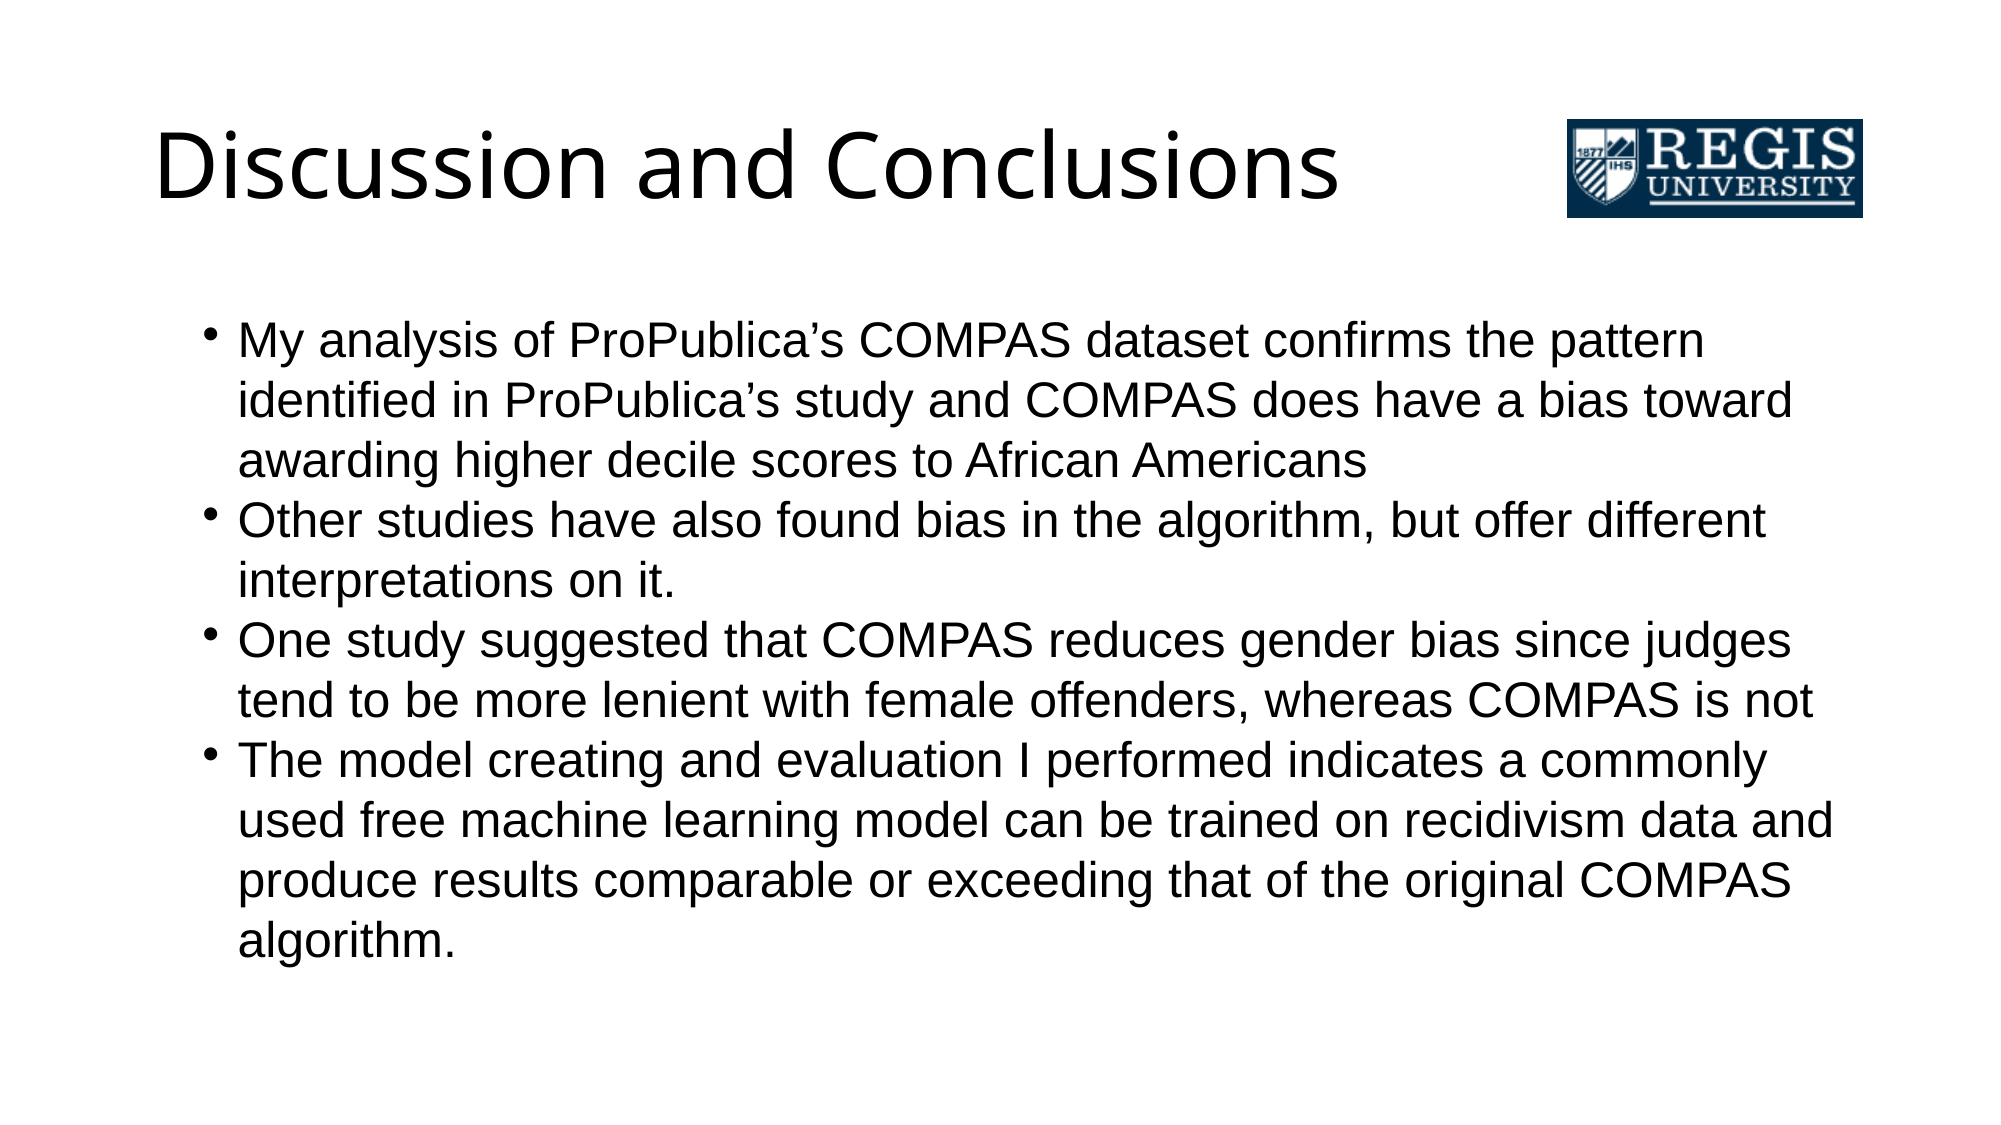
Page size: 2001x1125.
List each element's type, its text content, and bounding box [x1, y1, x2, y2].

picture [1567, 119, 1863, 218]
text_box My analysis of ProPublica’s COMPAS dataset confirms the pattern identified in ProPublica’s study and COMPAS does have a bias toward awarding higher decile scores to African Americans Other studies have also found bias in the algorithm, but offer different interpretations on it. One study suggested that COMPAS reduces gender bias since judges tend to be more lenient with female offenders, whereas COMPAS is not The model creating and evaluation I performed indicates a commonly used free machine learning model can be trained on recidivism data and produce results comparable or exceeding that of the original COMPAS algorithm. [187, 299, 1875, 975]
title Discussion and Conclusions [137, 59, 1399, 278]
